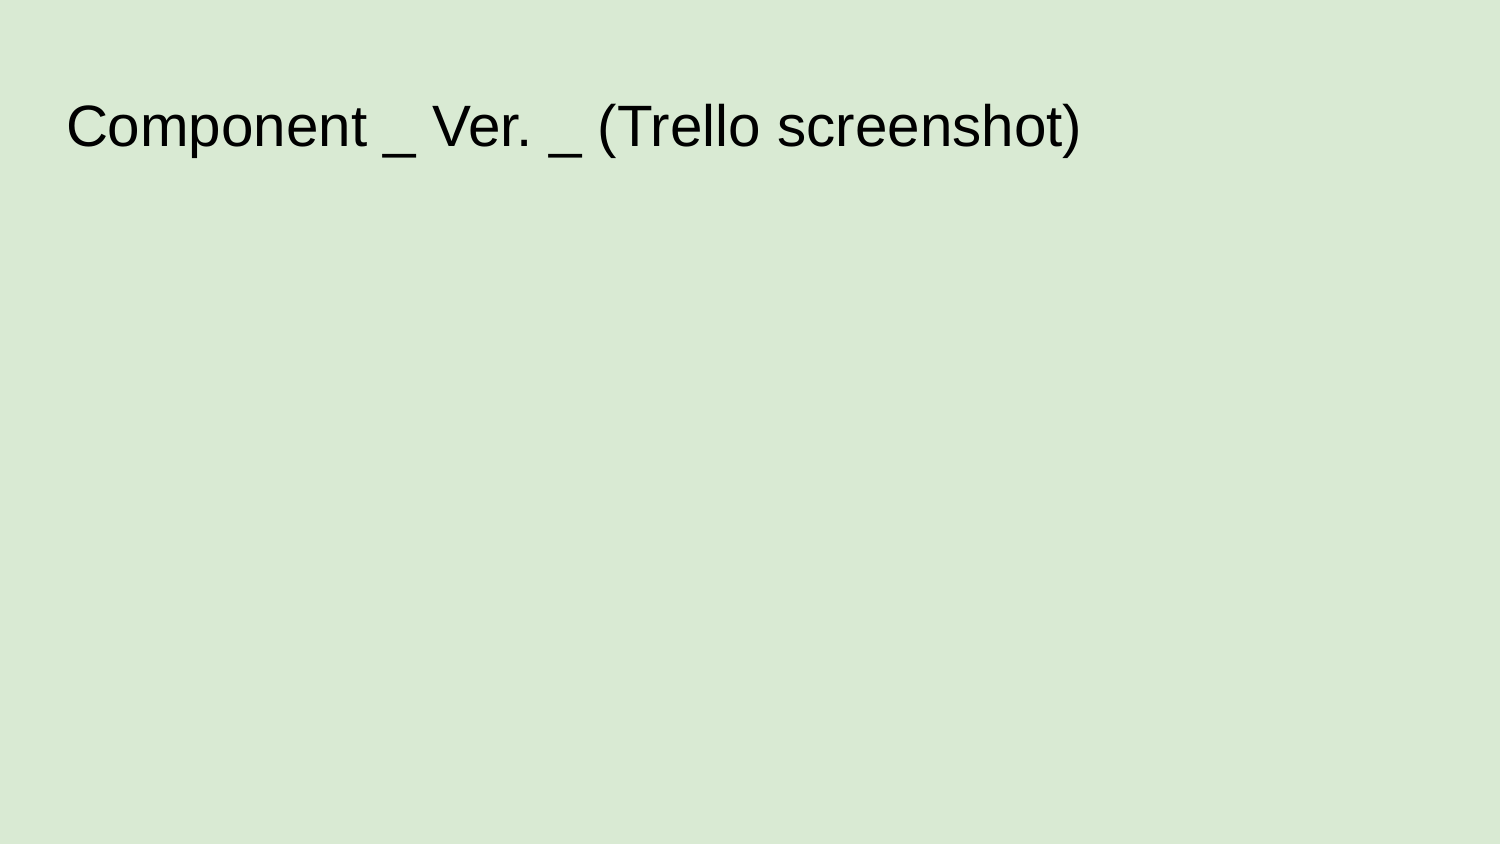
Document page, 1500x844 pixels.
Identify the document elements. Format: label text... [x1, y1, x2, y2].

title Component _ Ver. _ (Trello screenshot) [51, 72, 1449, 167]
